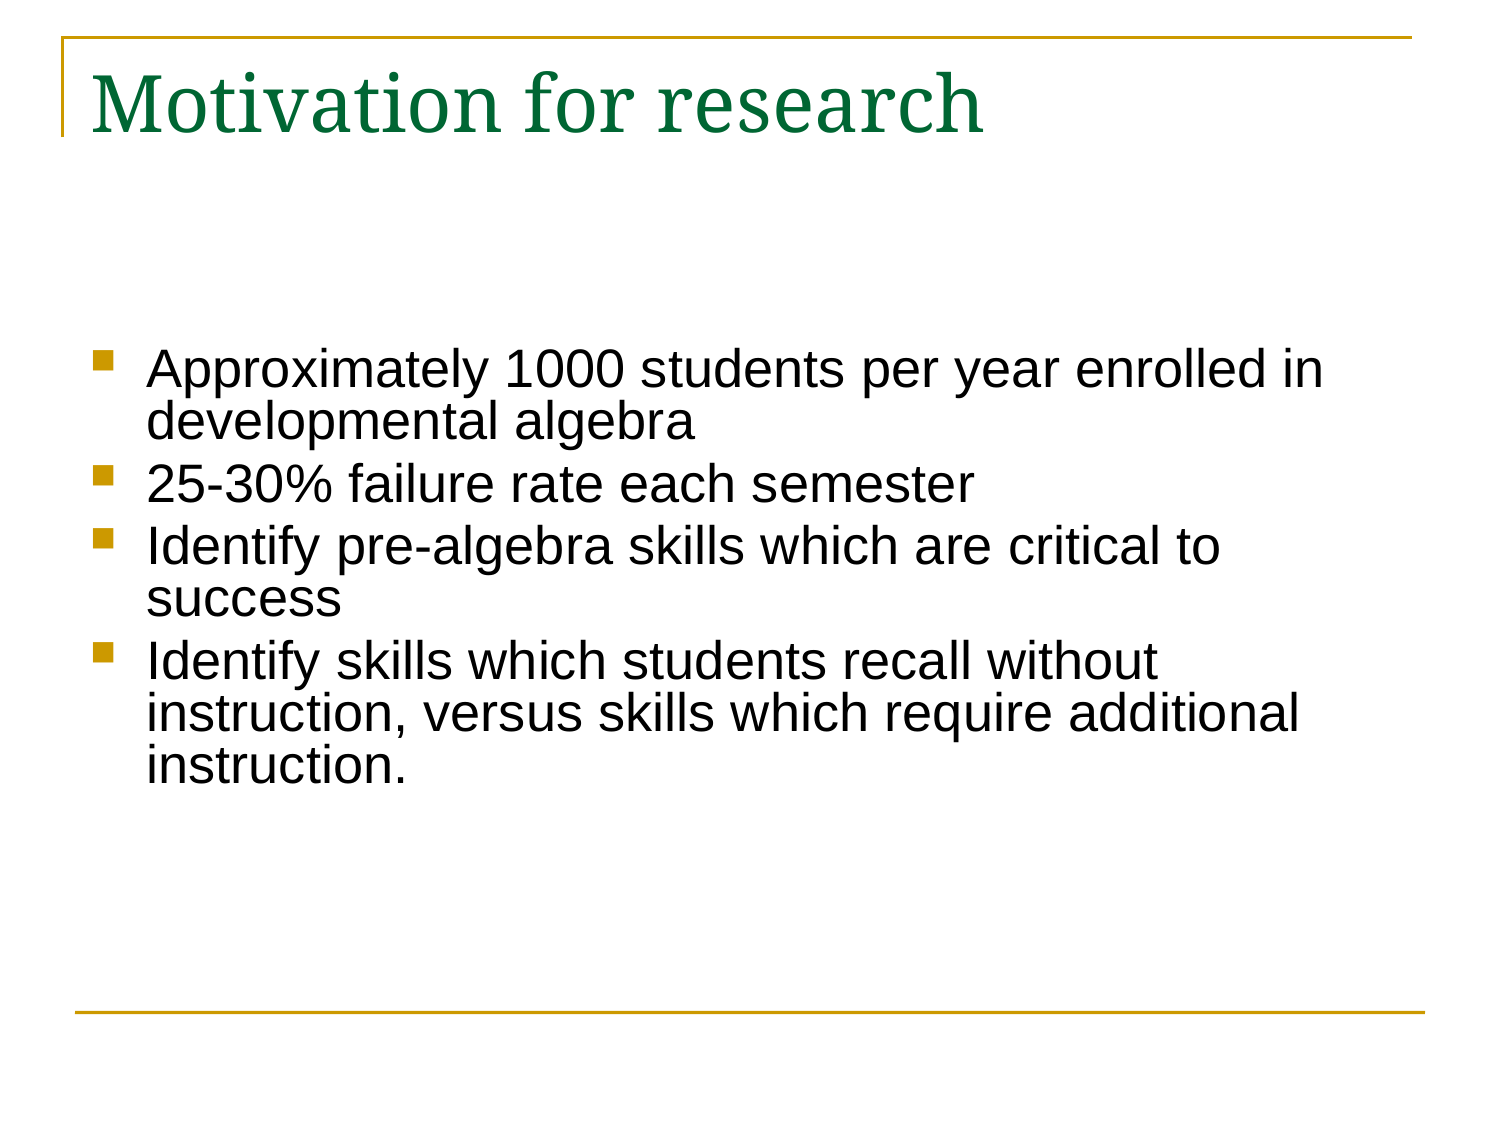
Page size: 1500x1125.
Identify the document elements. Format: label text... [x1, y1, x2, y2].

title Motivation for research [74, 45, 1426, 233]
list Approximately 1000 students per year enrolled in developmental algebra 25-30% failure rate each semester Identify pre-algebra skills which are critical to success Identify skills which students recall without instruction, versus skills which require additional instruction. [74, 262, 1426, 1006]
